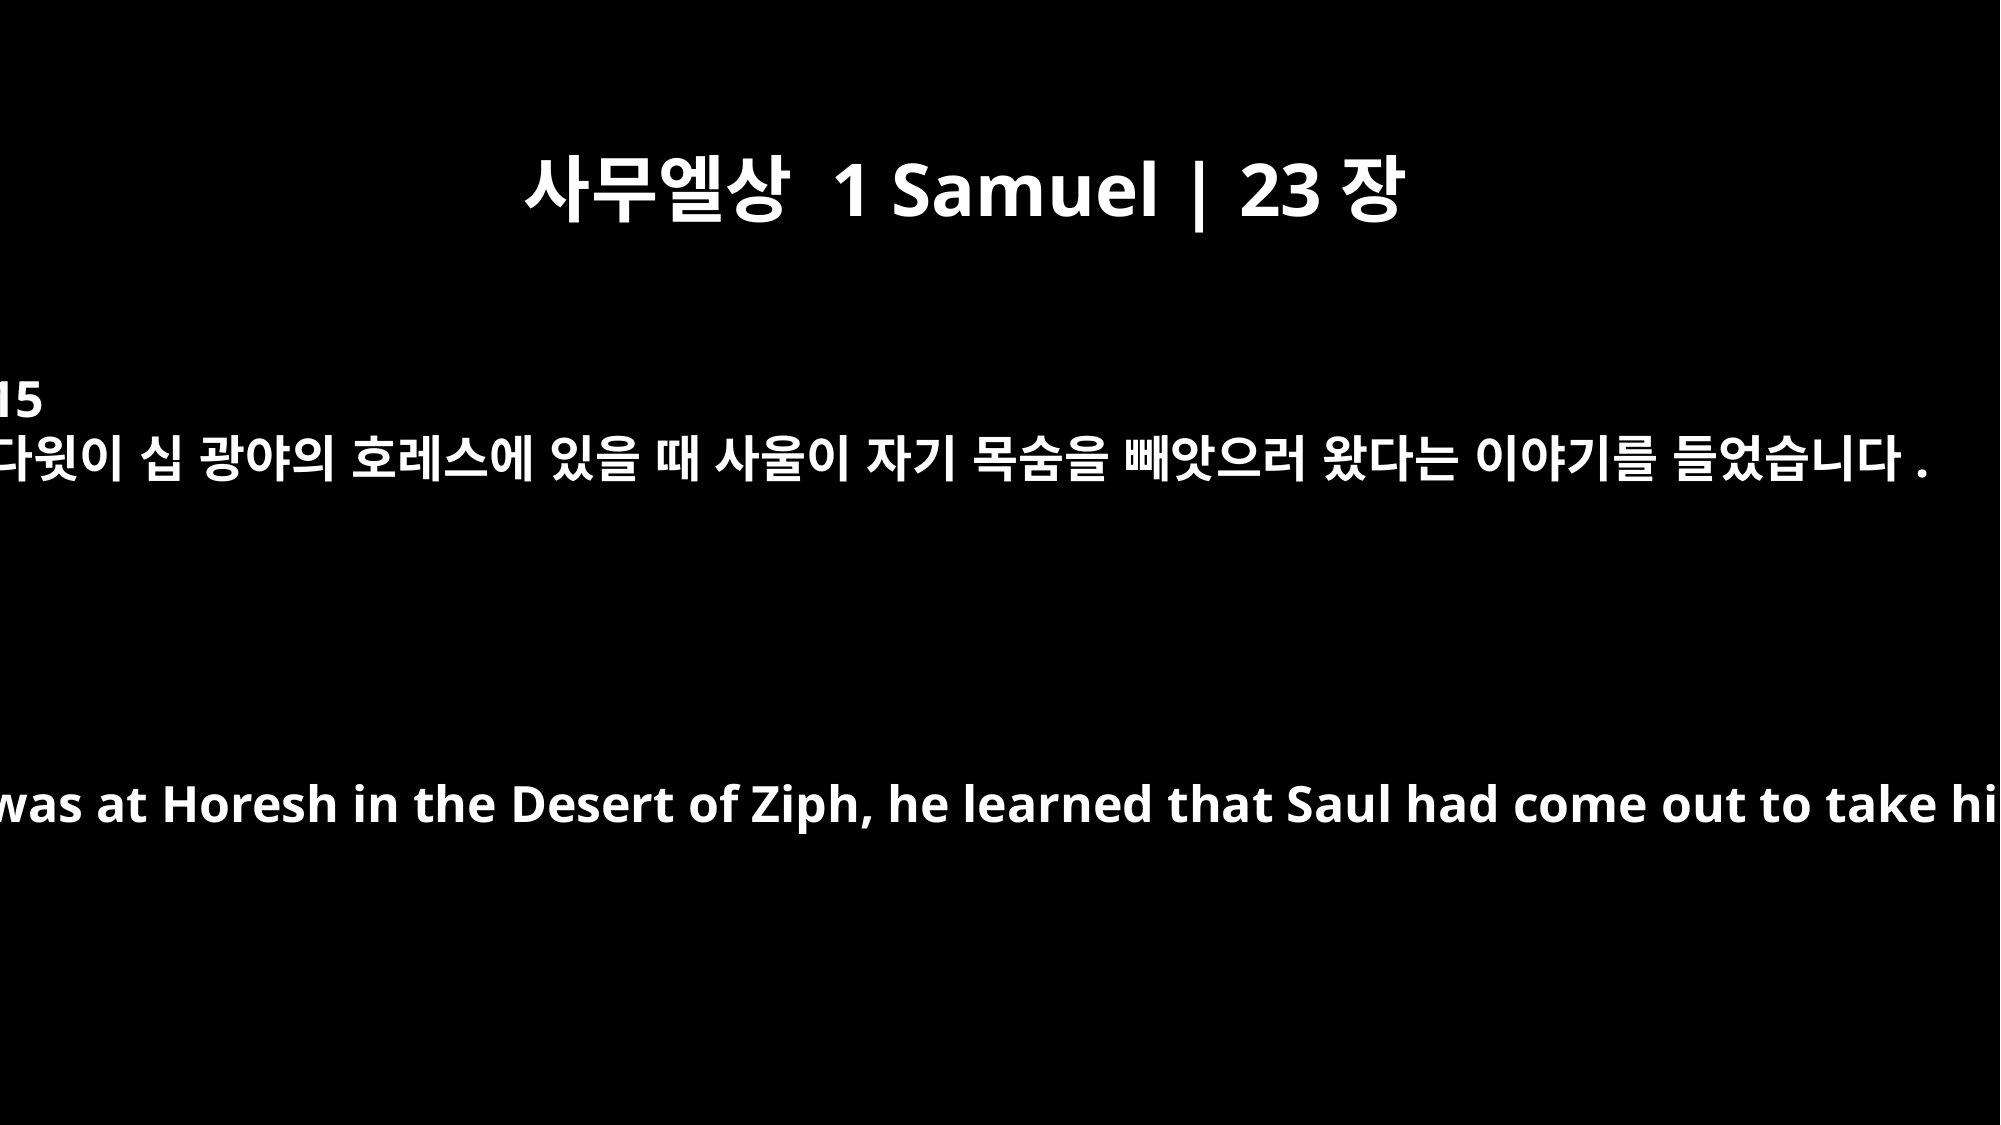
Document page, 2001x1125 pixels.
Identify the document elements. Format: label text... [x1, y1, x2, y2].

text_box While David was at Horesh in the Desert of Ziph, he learned that Saul had come out to take his life. [0, 764, 2000, 840]
text_box 사무엘상 1 Samuel | 23장 [509, 136, 1423, 239]
text_box 15 다윗이 십 광야의 호레스에 있을 때 사울이 자기 목숨을 빼앗으러 왔다는 이야기를 들었습니다. [0, 359, 1945, 495]
